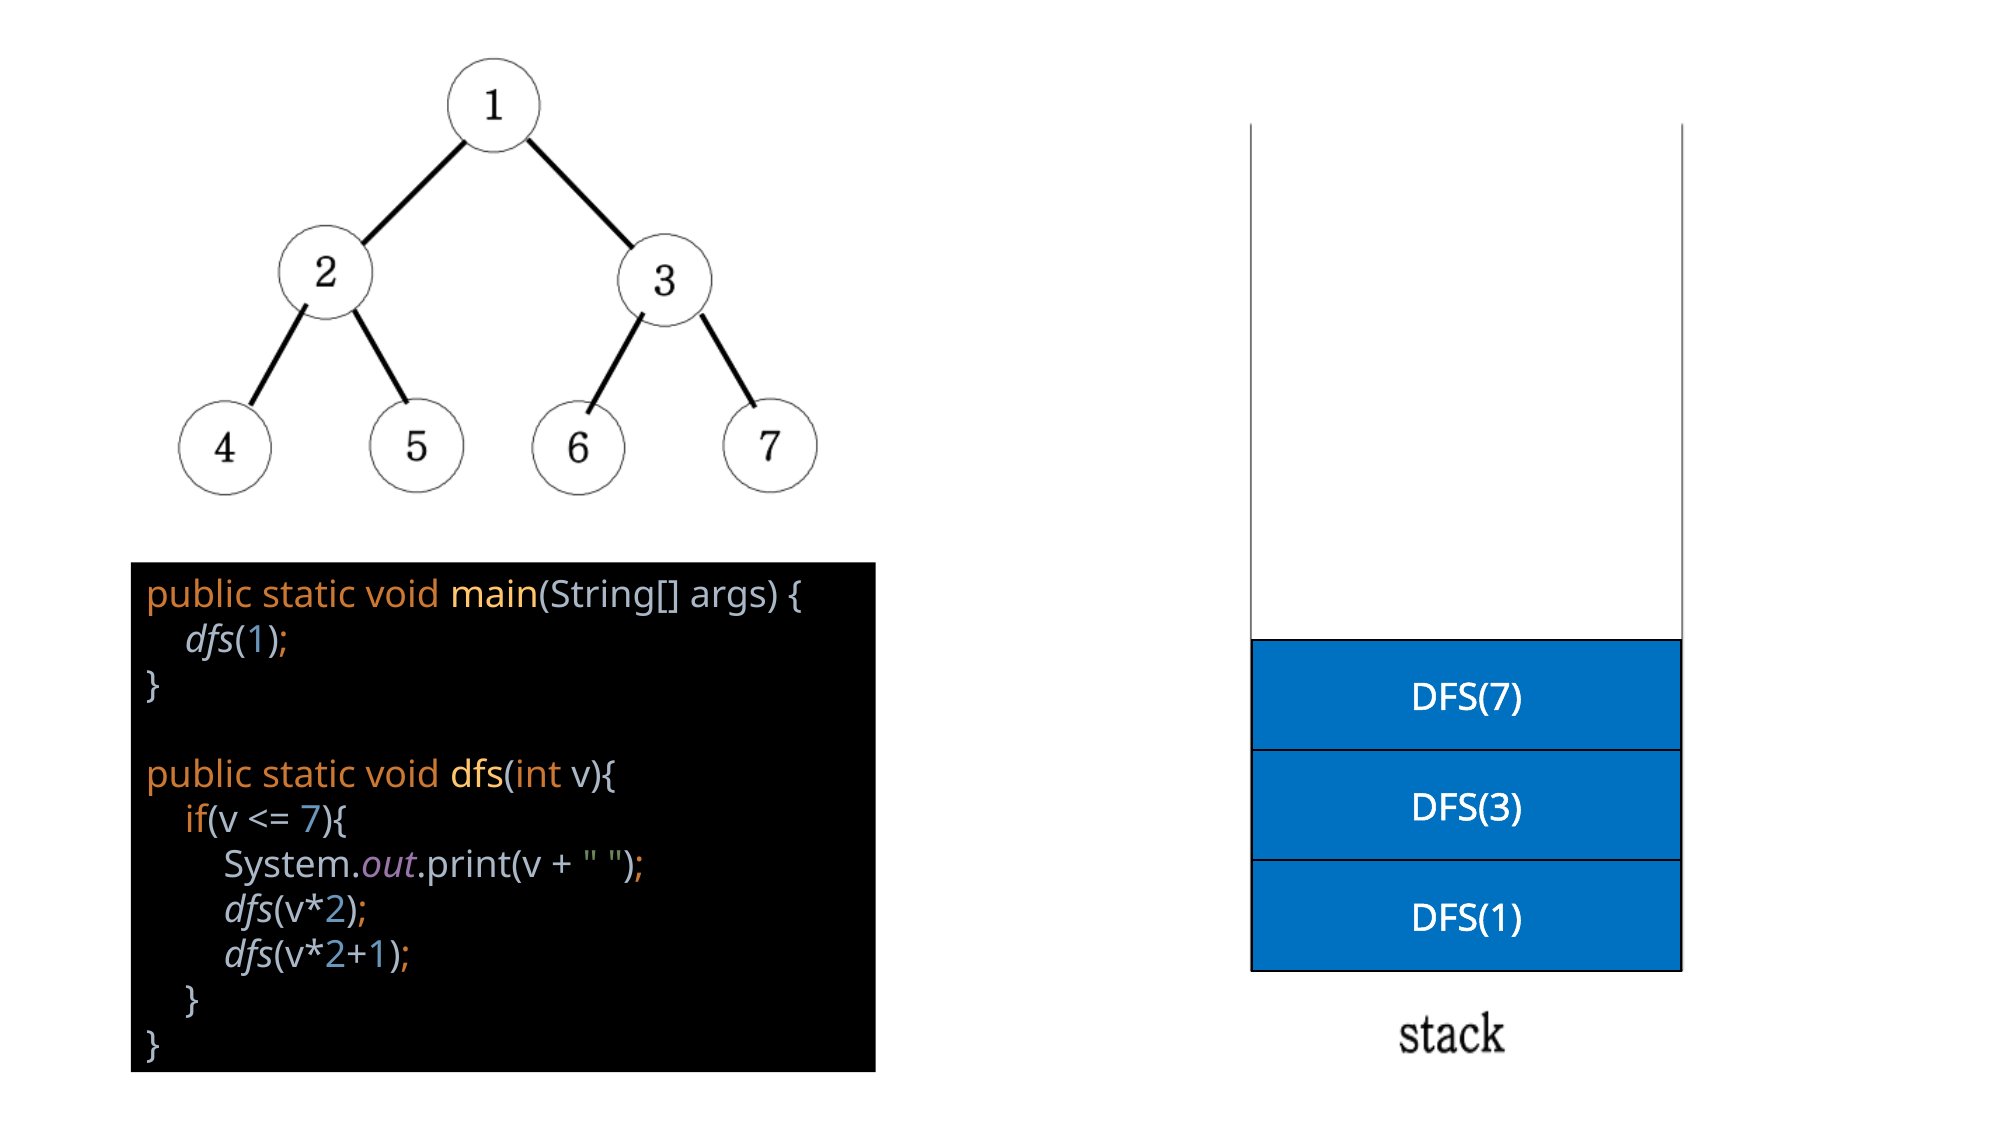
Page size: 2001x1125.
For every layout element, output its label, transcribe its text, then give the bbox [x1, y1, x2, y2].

text_box public static void main(String[] args) { dfs(1); } public static void dfs(int v){ if(v <= 7){ System.out.print(v + " "); dfs(v*2); dfs(v*2+1); } } [130, 562, 876, 1073]
picture [1197, 46, 1737, 1078]
picture [150, 21, 857, 547]
